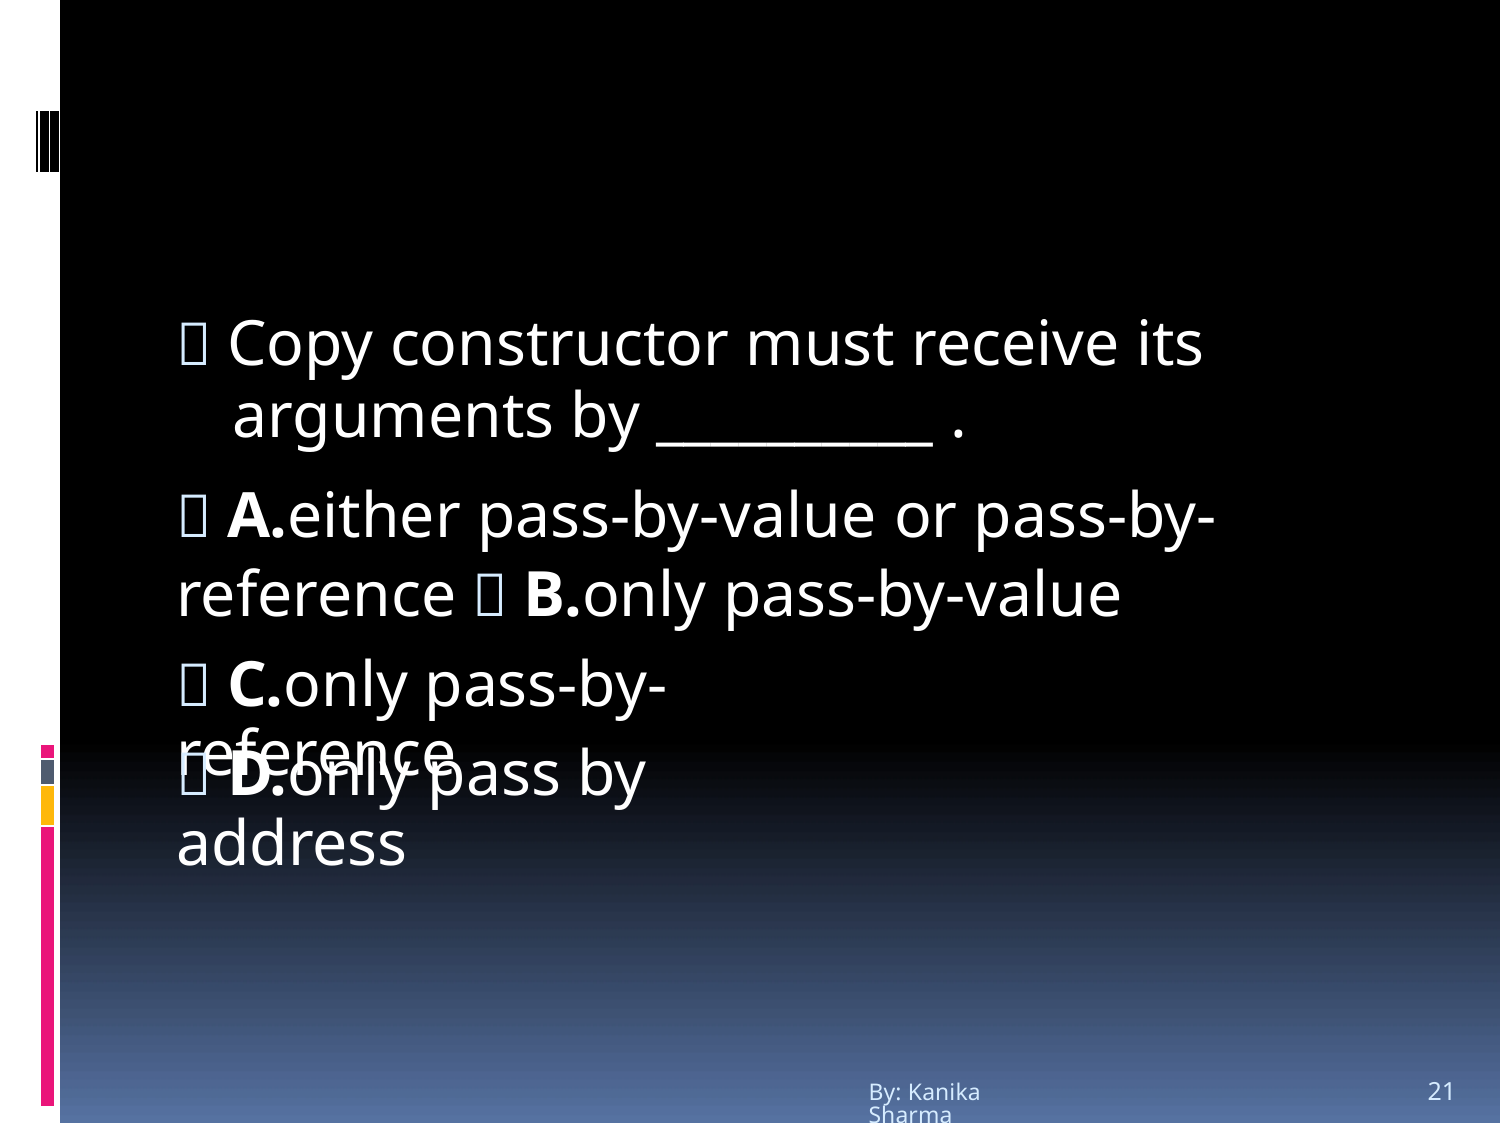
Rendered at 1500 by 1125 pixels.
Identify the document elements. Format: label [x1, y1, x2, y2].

picture [61, 0, 1500, 1124]
text_box [0, 0, 61, 1125]
